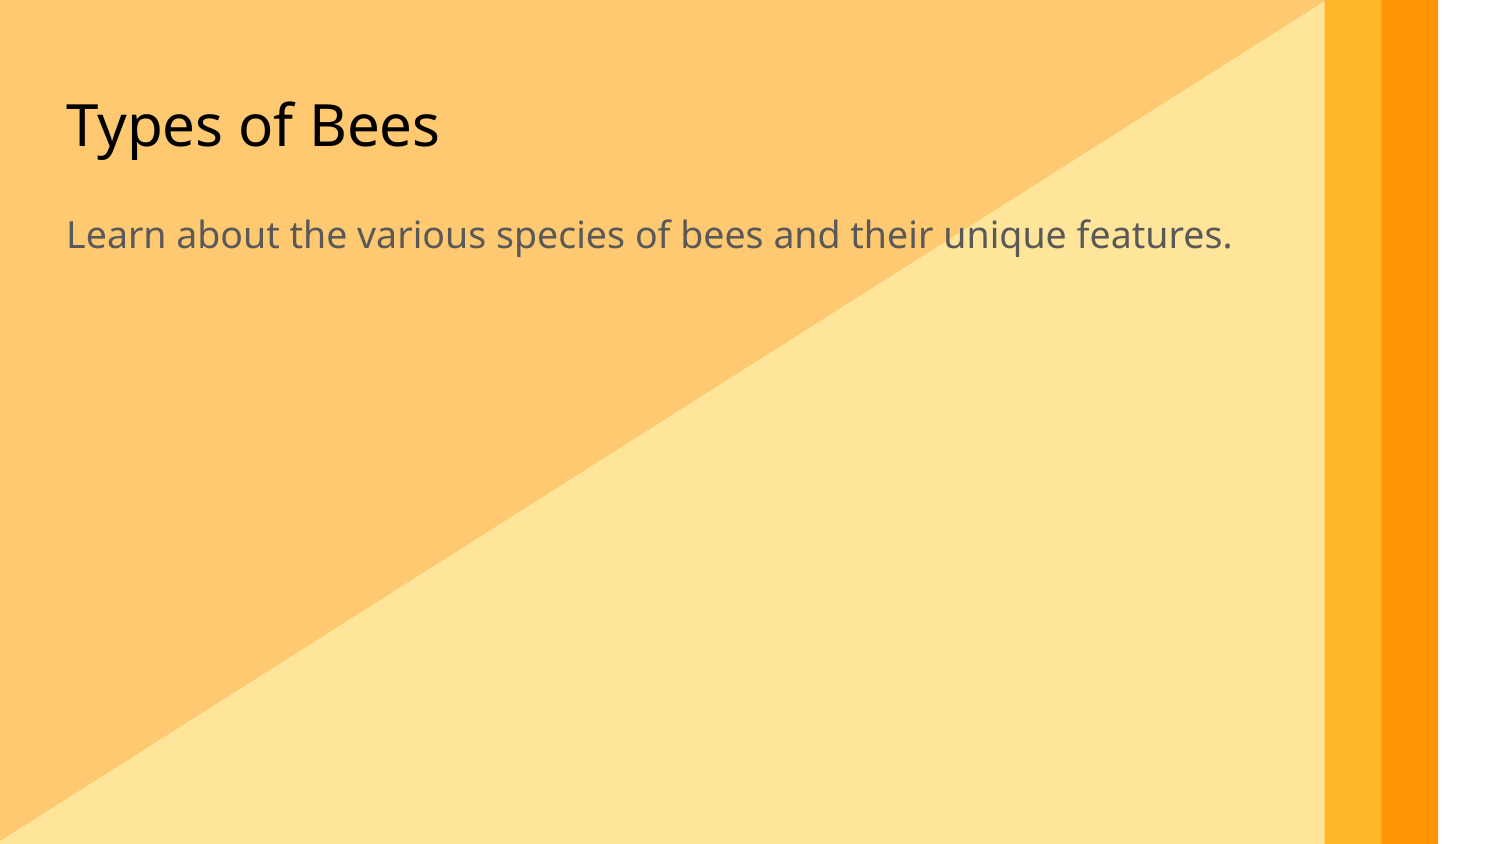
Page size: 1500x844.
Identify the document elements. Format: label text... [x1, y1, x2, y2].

text_box Types of Bees [51, 72, 1324, 167]
text_box [0, 0, 1324, 840]
text_box [1324, 0, 1381, 844]
text_box Learn about the various species of bees and their unique features. [51, 188, 1269, 750]
text_box Types of Bees [1439, 72, 1449, 167]
text_box [1381, 0, 1439, 844]
text_box [1213, 1, 1324, 72]
text_box [0, 167, 1324, 844]
